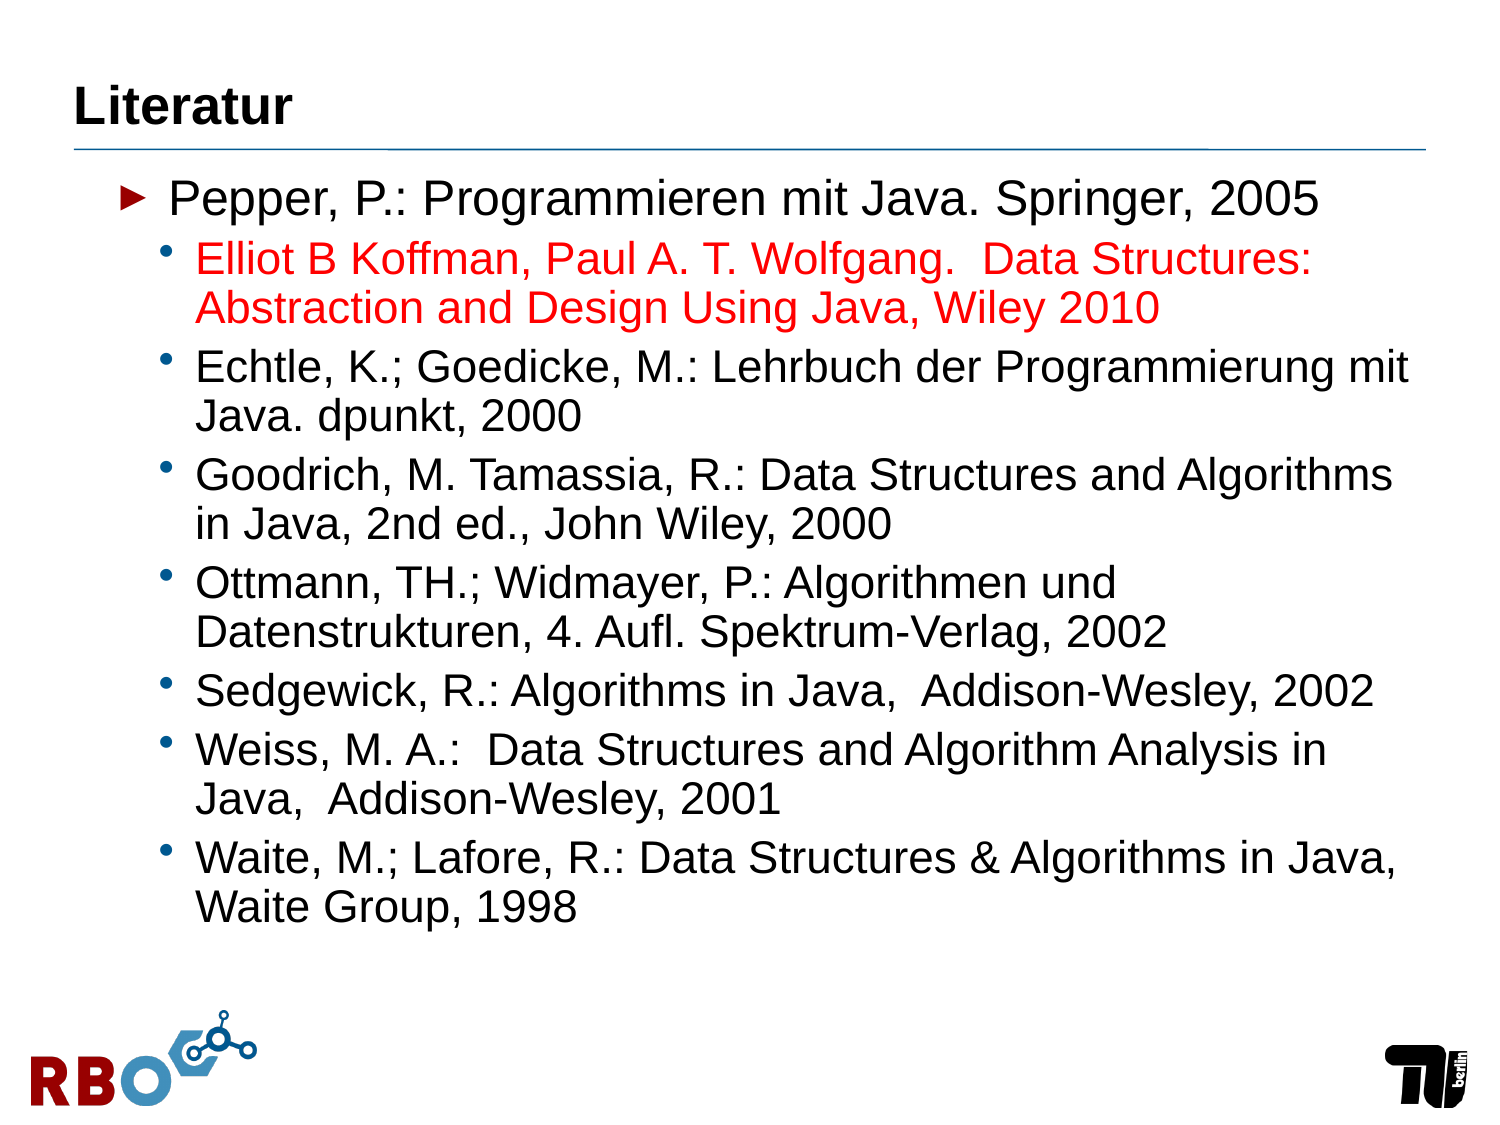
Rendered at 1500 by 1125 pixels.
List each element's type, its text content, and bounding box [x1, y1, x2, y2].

picture [1377, 1045, 1468, 1108]
list Pepper, P.: Programmieren mit Java. Springer, 2005 Elliot B Koffman, Paul A. T. Wolfgang. Data Structures: Abstraction and Design Using Java, Wiley 2010 Echtle, K.; Goedicke, M.: Lehrbuch der Programmierung mit Java. dpunkt, 2000 Goodrich, M. Tamassia, R.: Data Structures and Algorithms in Java, 2nd ed., John Wiley, 2000 Ottmann, TH.; Widmayer, P.: Algorithmen und Datenstrukturen, 4. Aufl. Spektrum-Verlag, 2002 Sedgewick, R.: Algorithms in Java, Addison-Wesley, 2002 Weiss, M. A.: Data Structures and Algorithm Analysis in Java, Addison-Wesley, 2001 Waite, M.; Lafore, R.: Data Structures & Algorithms in Java, Waite Group, 1998 [73, 171, 1425, 1045]
picture [31, 1010, 257, 1106]
title Literatur [73, 70, 1425, 171]
